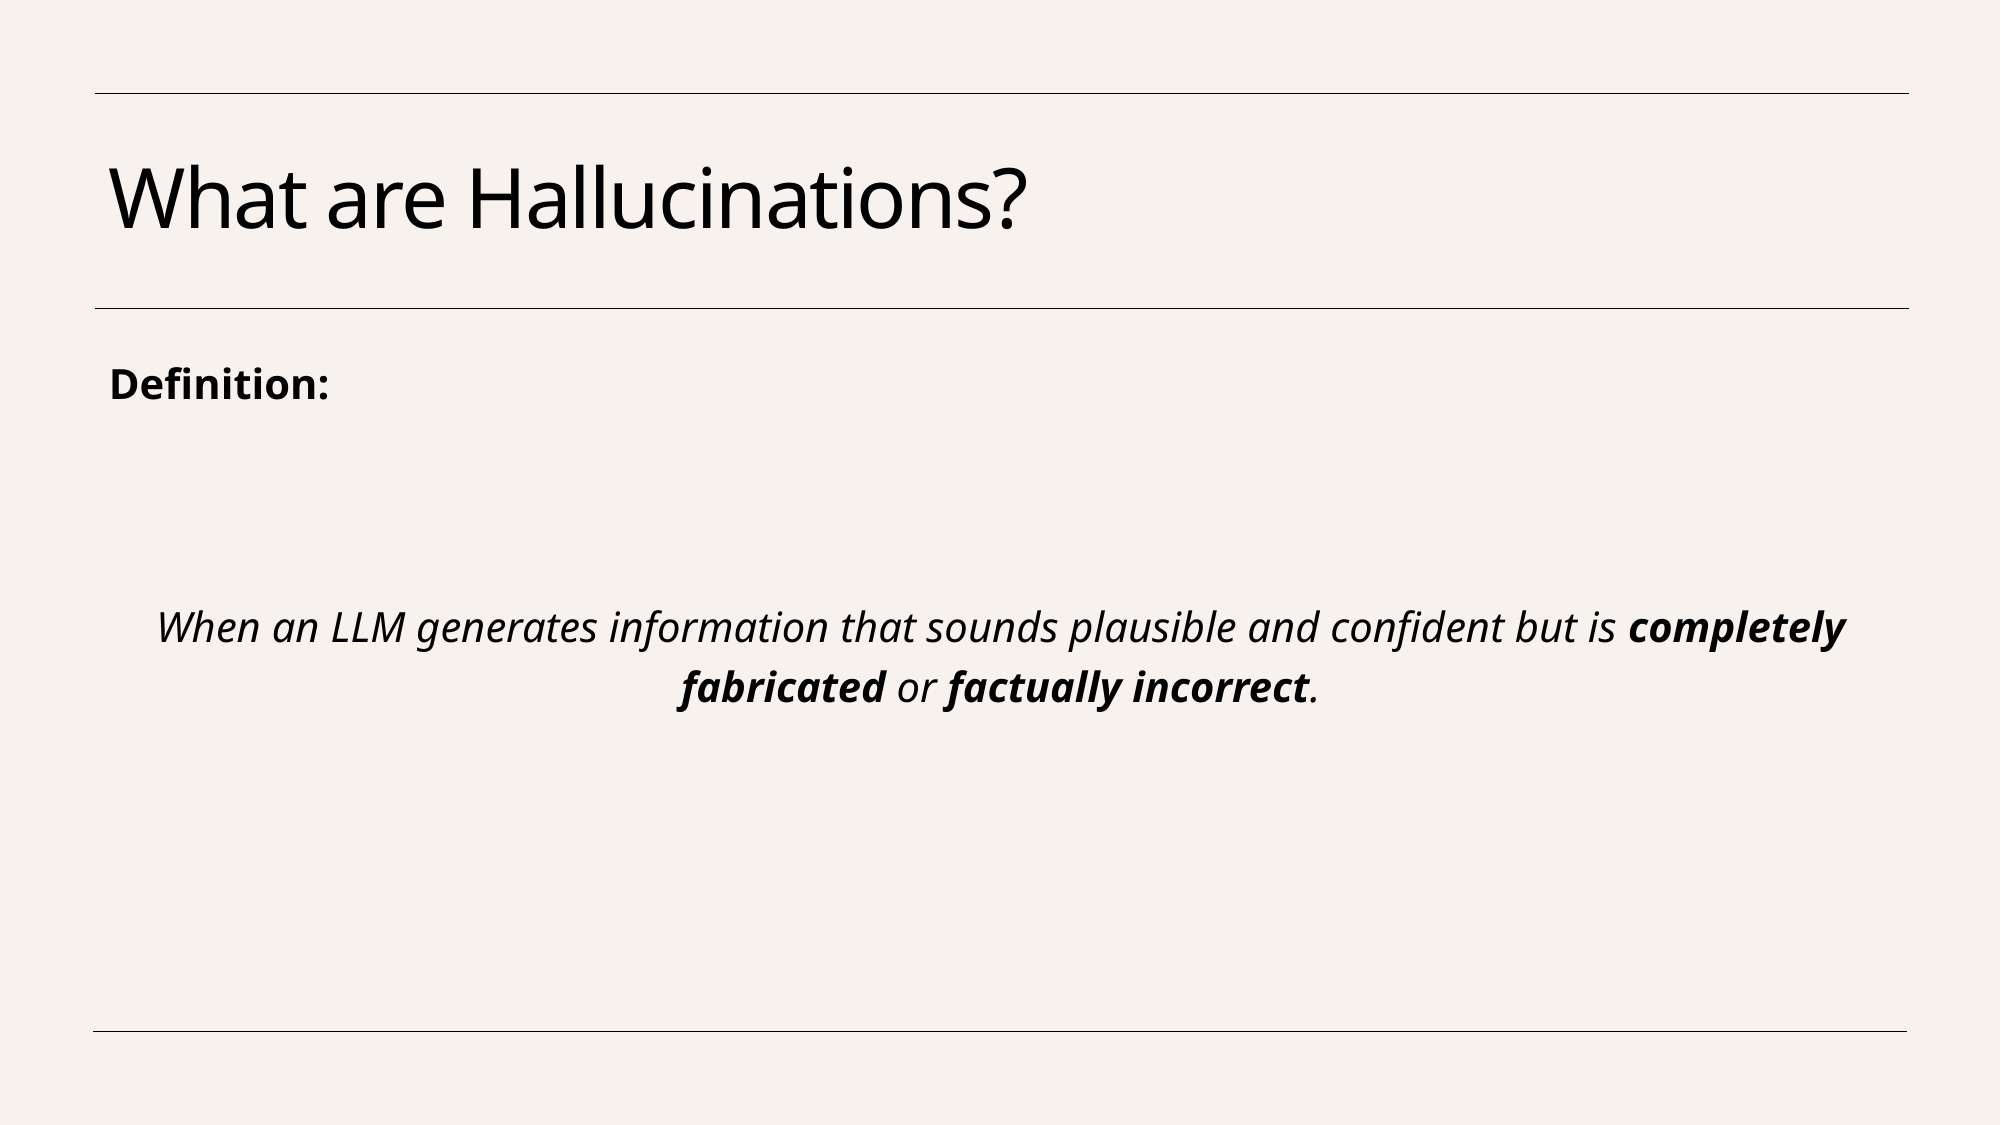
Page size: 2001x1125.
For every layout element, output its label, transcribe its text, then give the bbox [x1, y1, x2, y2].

title What are Hallucinations? [93, 113, 1907, 291]
list Definition: When an LLM generates information that sounds plausible and confident but is completely fabricated or factually incorrect. [93, 340, 1908, 983]
